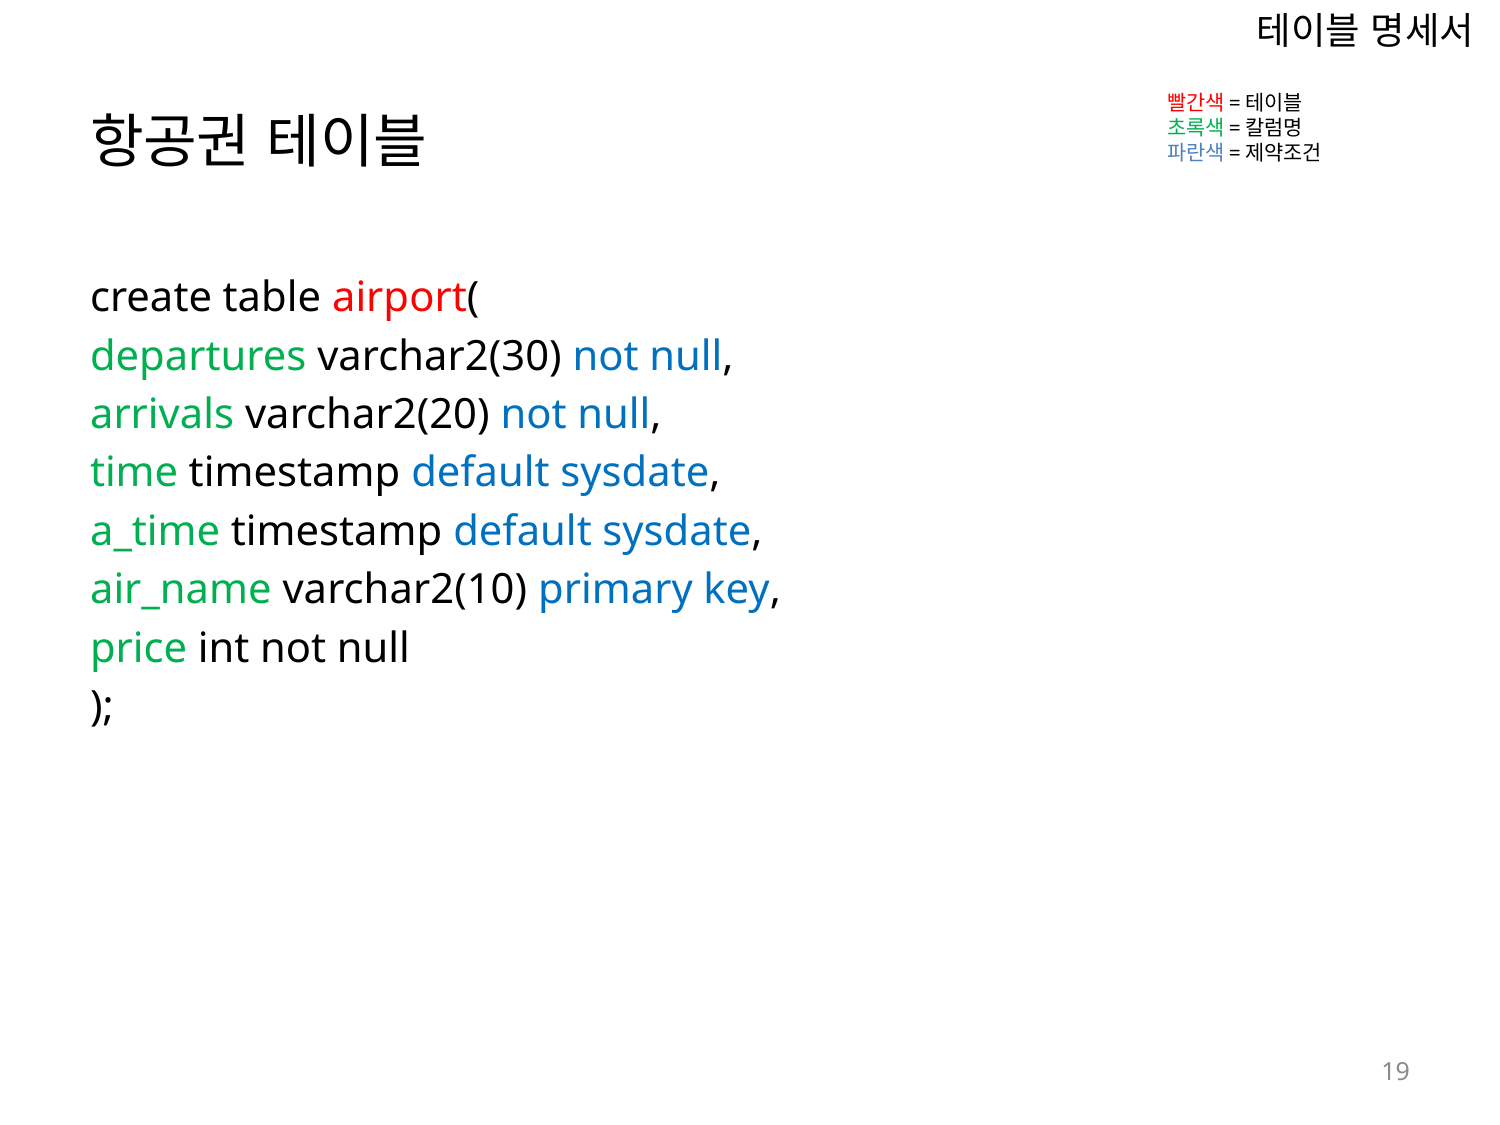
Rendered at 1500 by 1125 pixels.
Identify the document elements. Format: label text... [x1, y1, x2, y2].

text_box 빨간색=테이블 초록색=칼럼명 파란색=제약조건 [1152, 81, 1337, 172]
text_box 테이블 명세서 [1242, 0, 1500, 60]
title 항공권 테이블 [75, 45, 1426, 233]
slide_number 20 [1074, 1042, 1426, 1103]
list create table airport( departures varchar2(30) not null, arrivals varchar2(20) not null, time timestamp default sysdate, a_time timestamp default sysdate, air_name varchar2(10) primary key, price int not null ); [75, 262, 1426, 1006]
